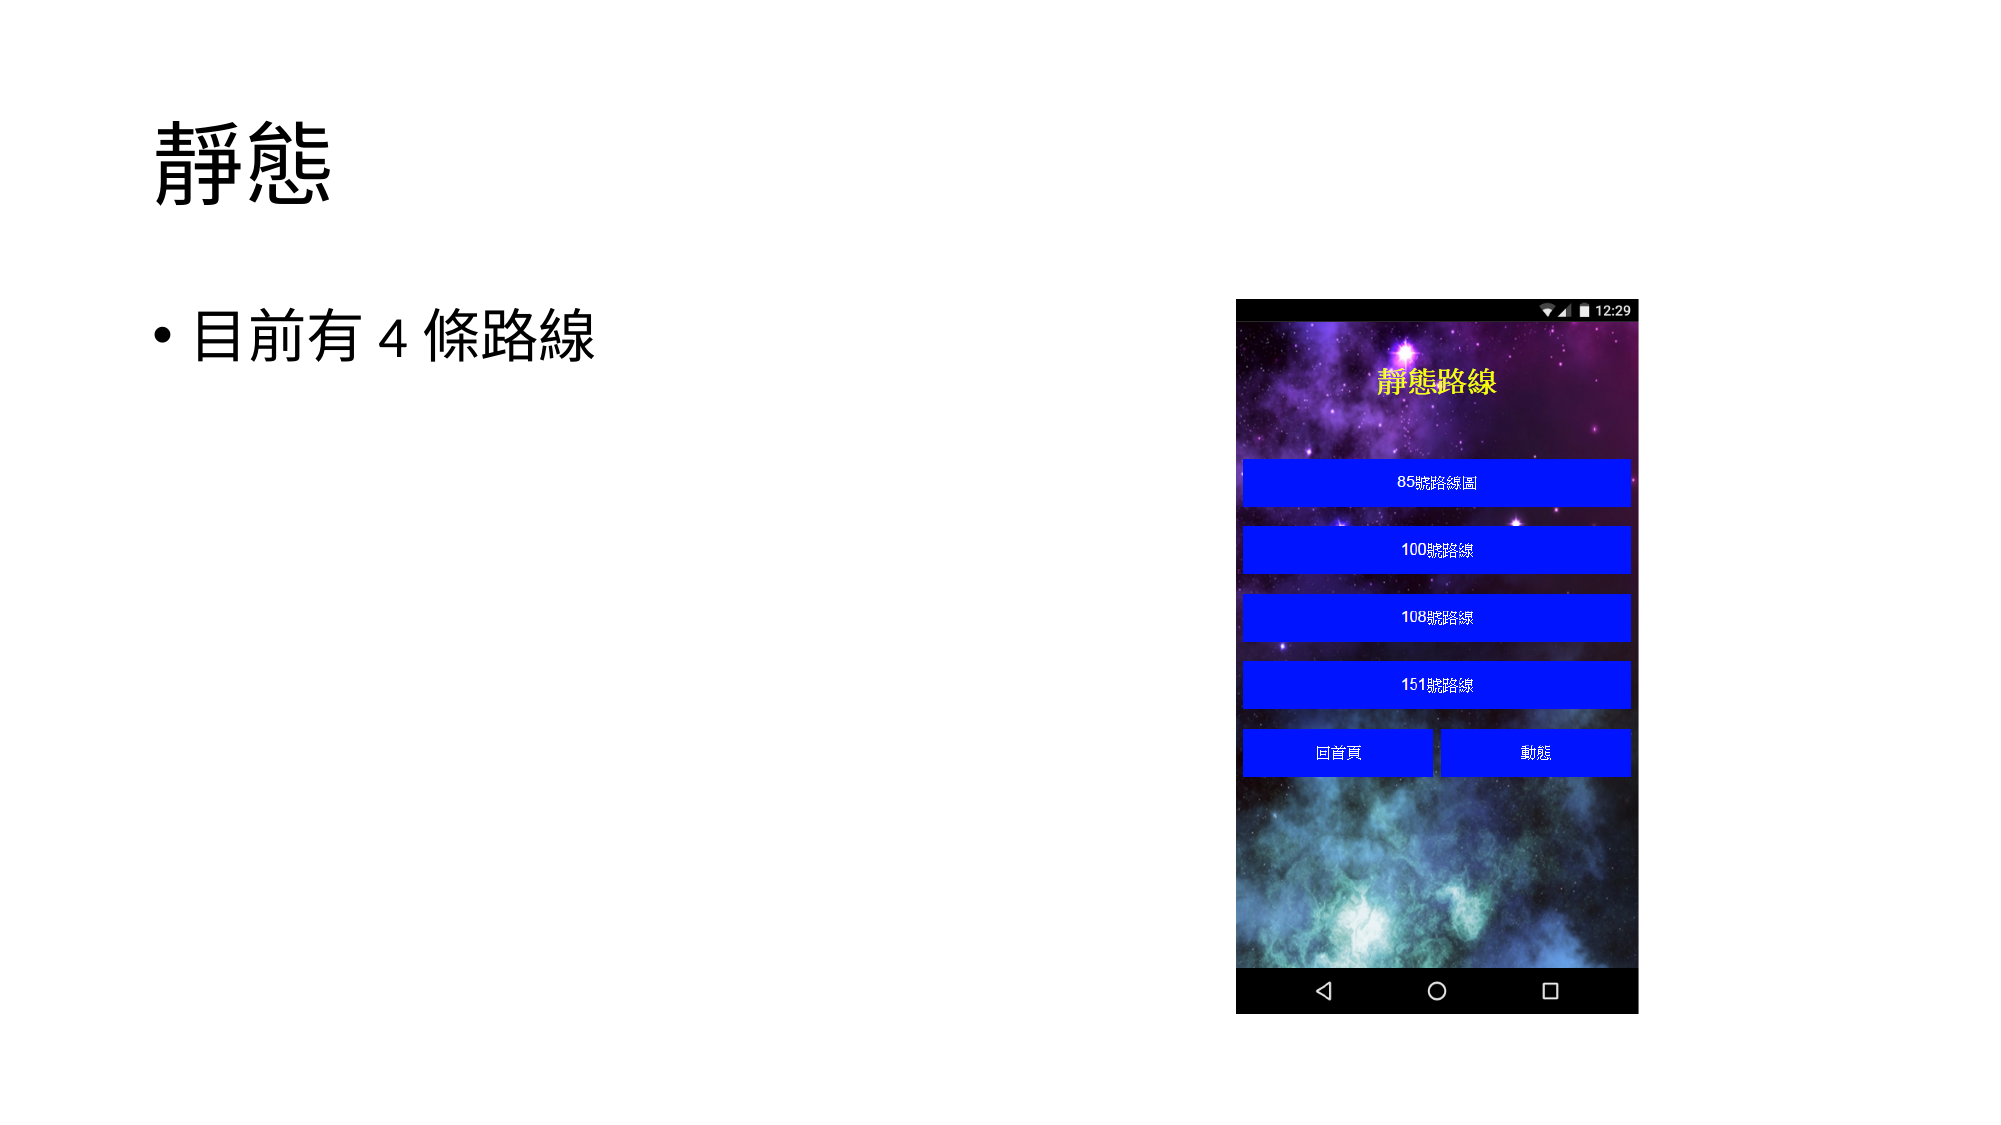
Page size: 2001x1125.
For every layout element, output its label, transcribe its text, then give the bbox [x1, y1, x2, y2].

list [1236, 299, 1639, 1014]
list 目前有4條路線 [137, 299, 988, 1014]
title 靜態 [137, 59, 1863, 278]
